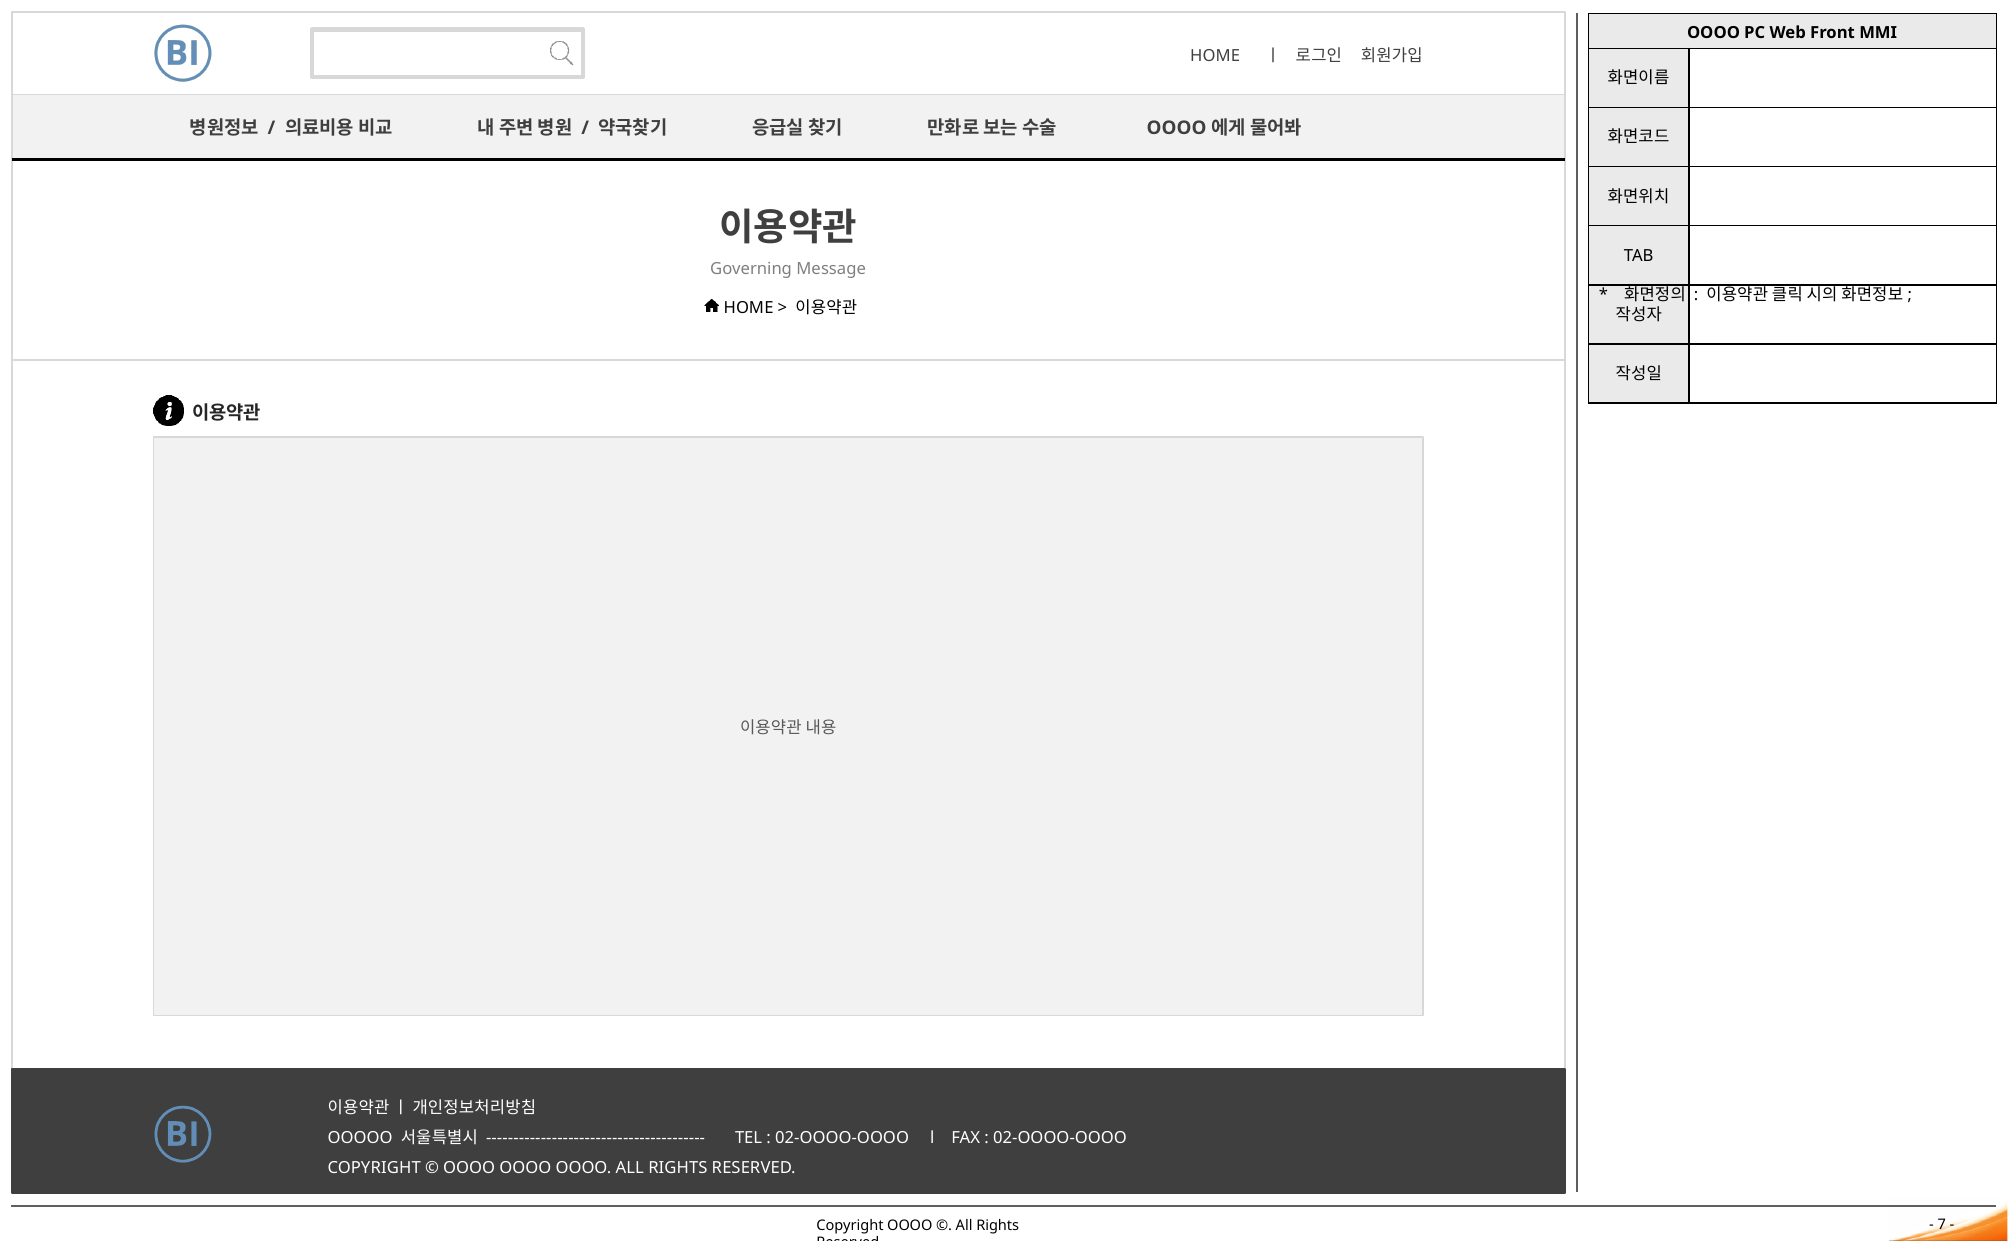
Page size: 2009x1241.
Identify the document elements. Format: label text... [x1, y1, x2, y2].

picture [1889, 1195, 2008, 1241]
picture [153, 395, 184, 426]
text_box 이용약관 ㅣ 개인정보처리방침 OOOOO 서울특별시 ---------------------------------------- TEL : 02-OOOO-OOOO l FAX : 02-OOOO-OOOO COPYRIGHT © OOOO OOOO OOOO. ALL RIGHTS RESERVED. [11, 1069, 1565, 1193]
picture [702, 296, 721, 315]
picture [543, 35, 579, 72]
text_box 이용약관 Governing Message HOME > 이용약관 [11, 168, 1565, 361]
text_box HOME ㅣ 로그인 회원가입 [11, 11, 1565, 95]
text_box 이용약관 [177, 387, 284, 433]
text_box 병원정보 / 의료비용 비교 내 주변 병원 / 약국찾기 응급실 찾기 만화로 보는 수술 OOOO에게 물어봐 [11, 95, 1565, 158]
picture [153, 23, 213, 83]
text_box 이용약관 내용 [153, 437, 1424, 1016]
text_box * [1583, 266, 1622, 311]
text_box 화면정의 : 이용약관 클릭 시의 화면정보; [1624, 265, 2003, 311]
picture [153, 1104, 213, 1164]
